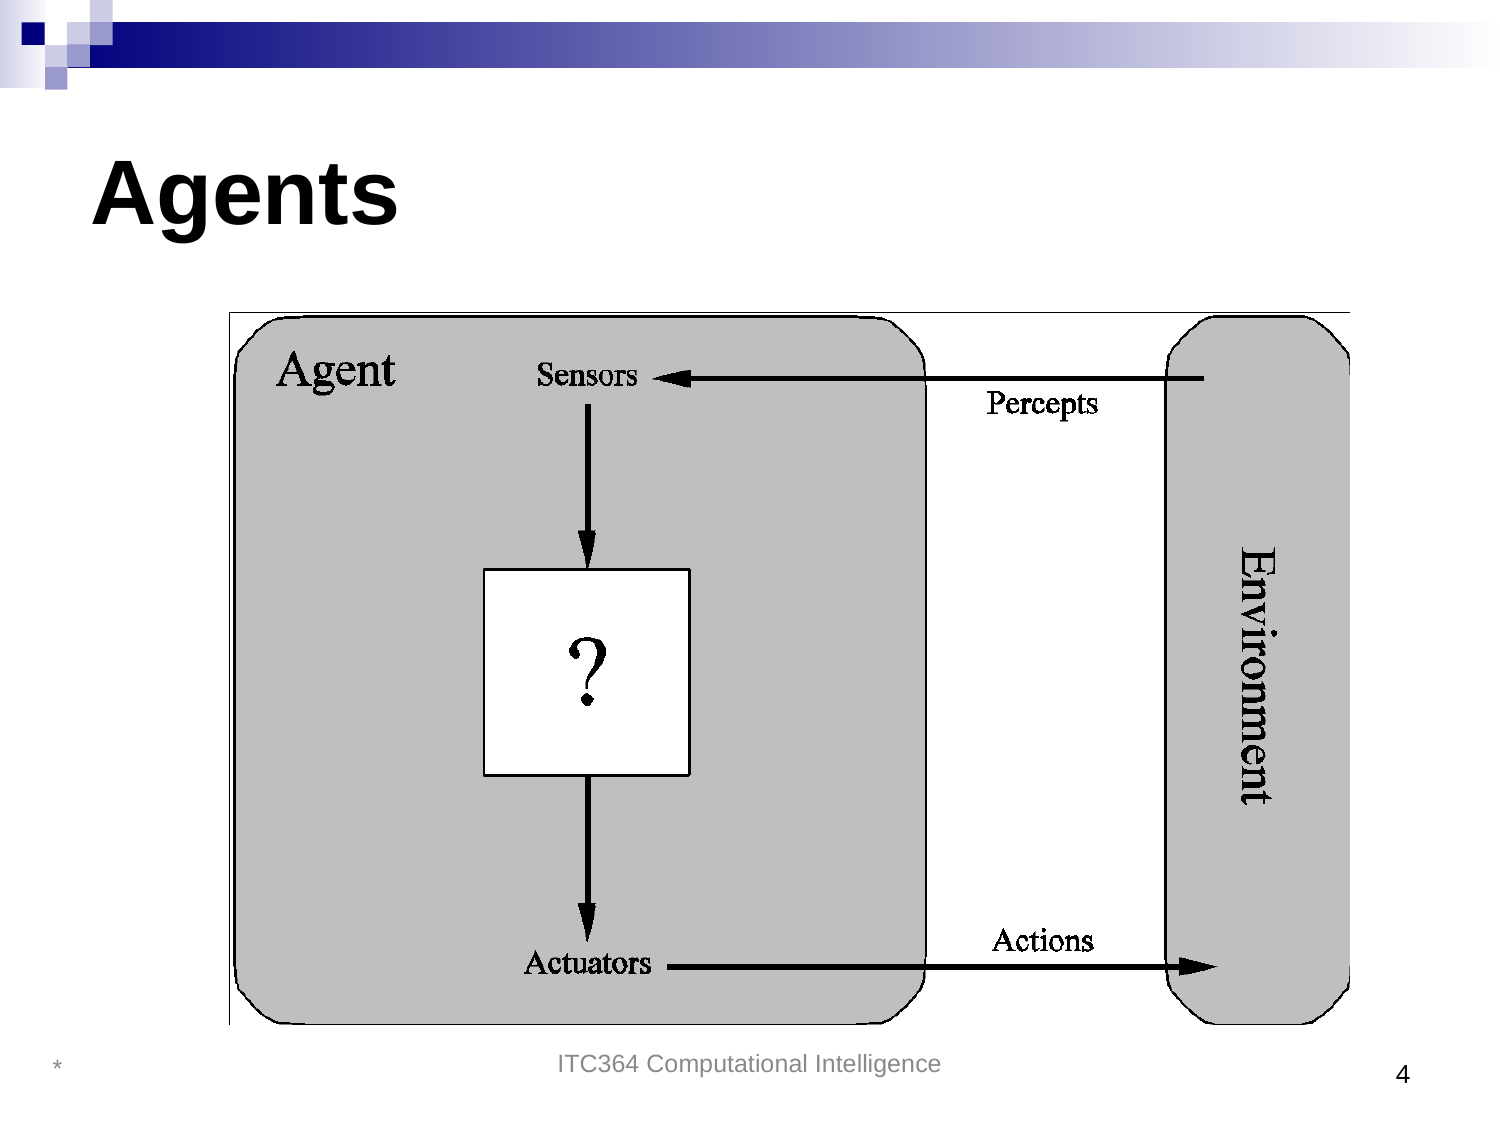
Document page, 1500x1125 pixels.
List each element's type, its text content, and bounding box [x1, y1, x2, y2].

title Agents [75, 75, 1425, 300]
text_box ITC364 Computational Intelligence [512, 1035, 988, 1100]
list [228, 312, 1350, 1026]
text_box ‹#› [1074, 1024, 1425, 1100]
